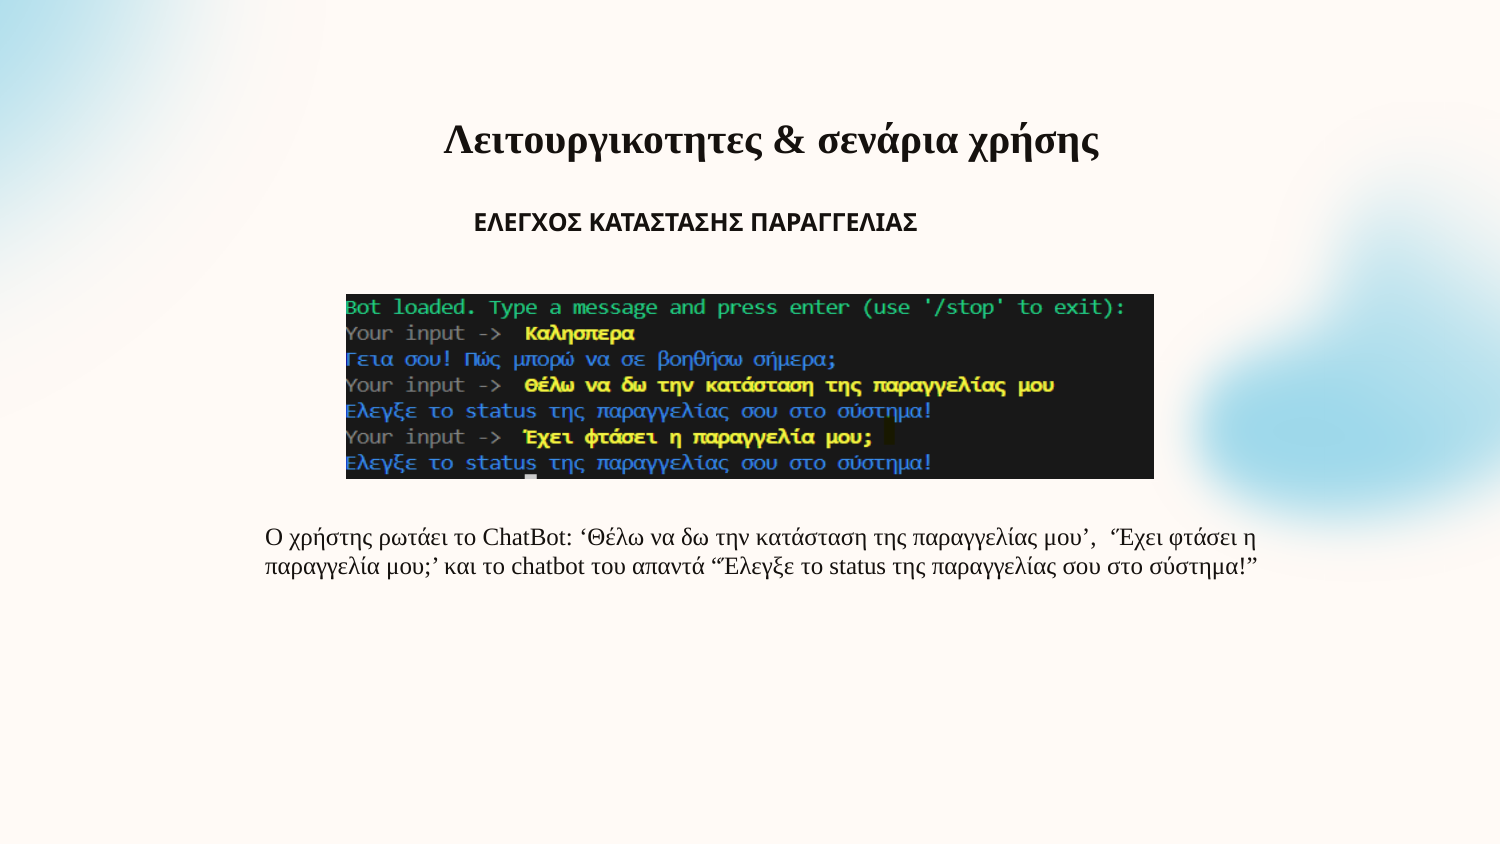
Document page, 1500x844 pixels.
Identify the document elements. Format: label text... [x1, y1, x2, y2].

text_box ΕΛΕΓΧΟΣ ΚΑΤΑΣΤΑΣΗΣ ΠΑΡΑΓΓΕΛΙΑΣ [458, 191, 1042, 252]
picture [0, 0, 1500, 844]
text_box Ο χρήστης ρωτάει το ChatBot: ‘Θέλω να δω την κατάσταση της παραγγελίας μου’, ‘Έχει φτάσει η παραγγελία μου;’ και το chatbot του απαντά “Έλεγξε το status της παραγγελίας σου στο σύστημα!” [250, 504, 1289, 659]
subtitle Λειτουργικοτητες & σενάρια χρήσης [428, 96, 1155, 178]
